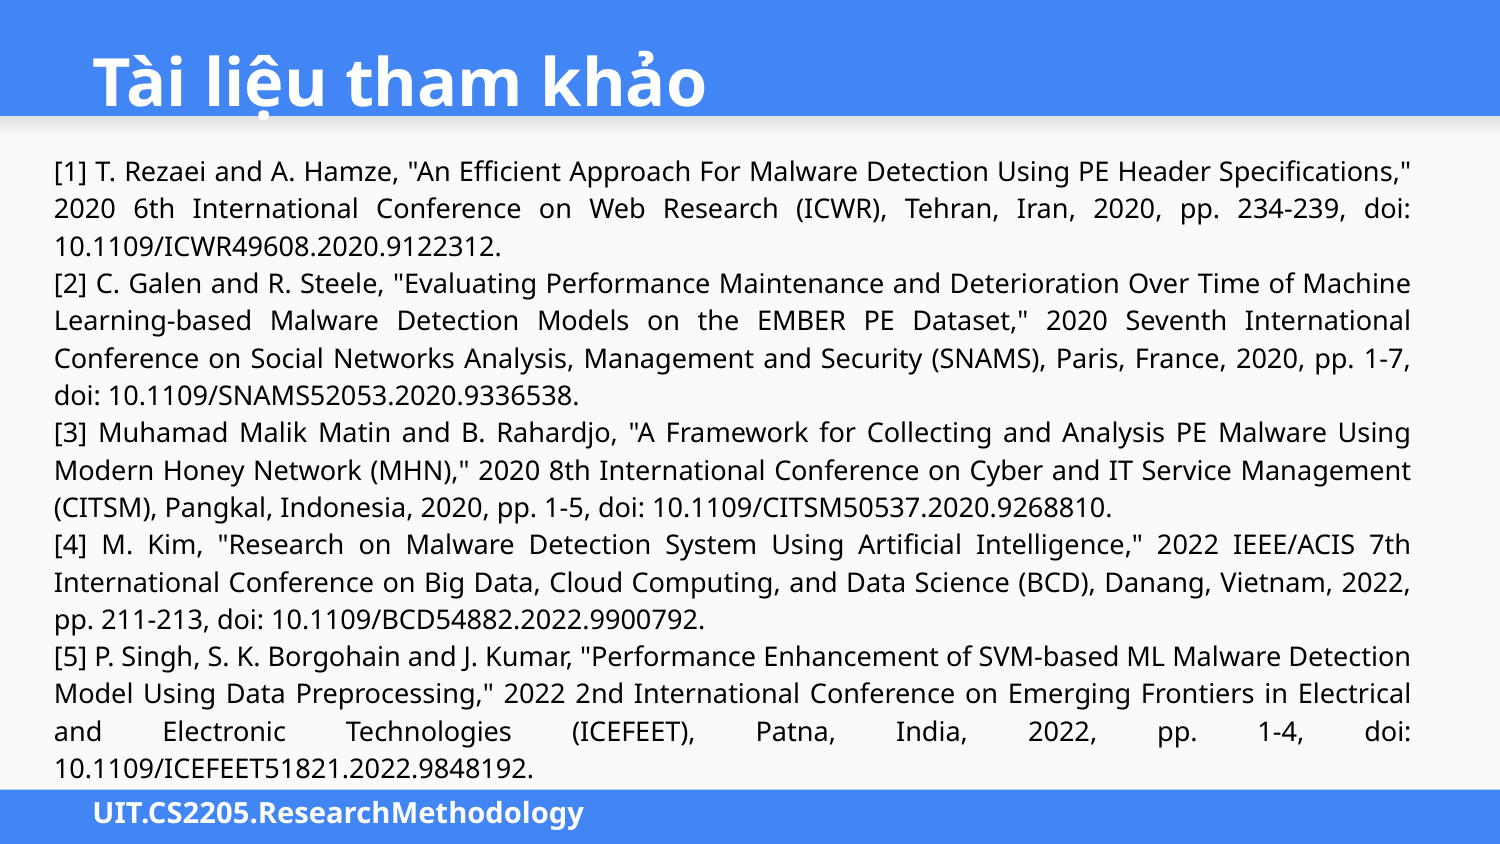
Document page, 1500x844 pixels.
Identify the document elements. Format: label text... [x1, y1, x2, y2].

title Tài liệu tham khảo [77, 24, 1427, 134]
list [1] T. Rezaei and A. Hamze, "An Efficient Approach For Malware Detection Using PE Header Specifications," 2020 6th International Conference on Web Research (ICWR), Tehran, Iran, 2020, pp. 234-239, doi: 10.1109/ICWR49608.2020.9122312. [2] C. Galen and R. Steele, "Evaluating Performance Maintenance and Deterioration Over Time of Machine Learning-based Malware Detection Models on the EMBER PE Dataset," 2020 Seventh International Conference on Social Networks Analysis, Management and Security (SNAMS), Paris, France, 2020, pp. 1-7, doi: 10.1109/SNAMS52053.2020.9336538. [3] Muhamad Malik Matin and B. Rahardjo, "A Framework for Collecting and Analysis PE Malware Using Modern Honey Network (MHN)," 2020 8th International Conference on Cyber and IT Service Management (CITSM), Pangkal, Indonesia, 2020, pp. 1-5, doi: 10.1109/CITSM50537.2020.9268810. [4] M. Kim, "Research on Malware Detection System Using Artificial Intelligence," 2022 IEEE/ACIS 7th International Conference on Big Data, Cloud Computing, and Data Science (BCD), Danang, Vietnam, 2022, pp. 211-213, doi: 10.1109/BCD54882.2022.9900792. [5] P. Singh, S. K. Borgohain and J. Kumar, "Performance Enhancement of SVM-based ML Malware Detection Model Using Data Preprocessing," 2022 2nd International Conference on Emerging Frontiers in Electrical and Electronic Technologies (ICEFEET), Patna, India, 2022, pp. 1-4, doi: 10.1109/ICEFEET51821.2022.9848192. [24, 134, 1427, 776]
